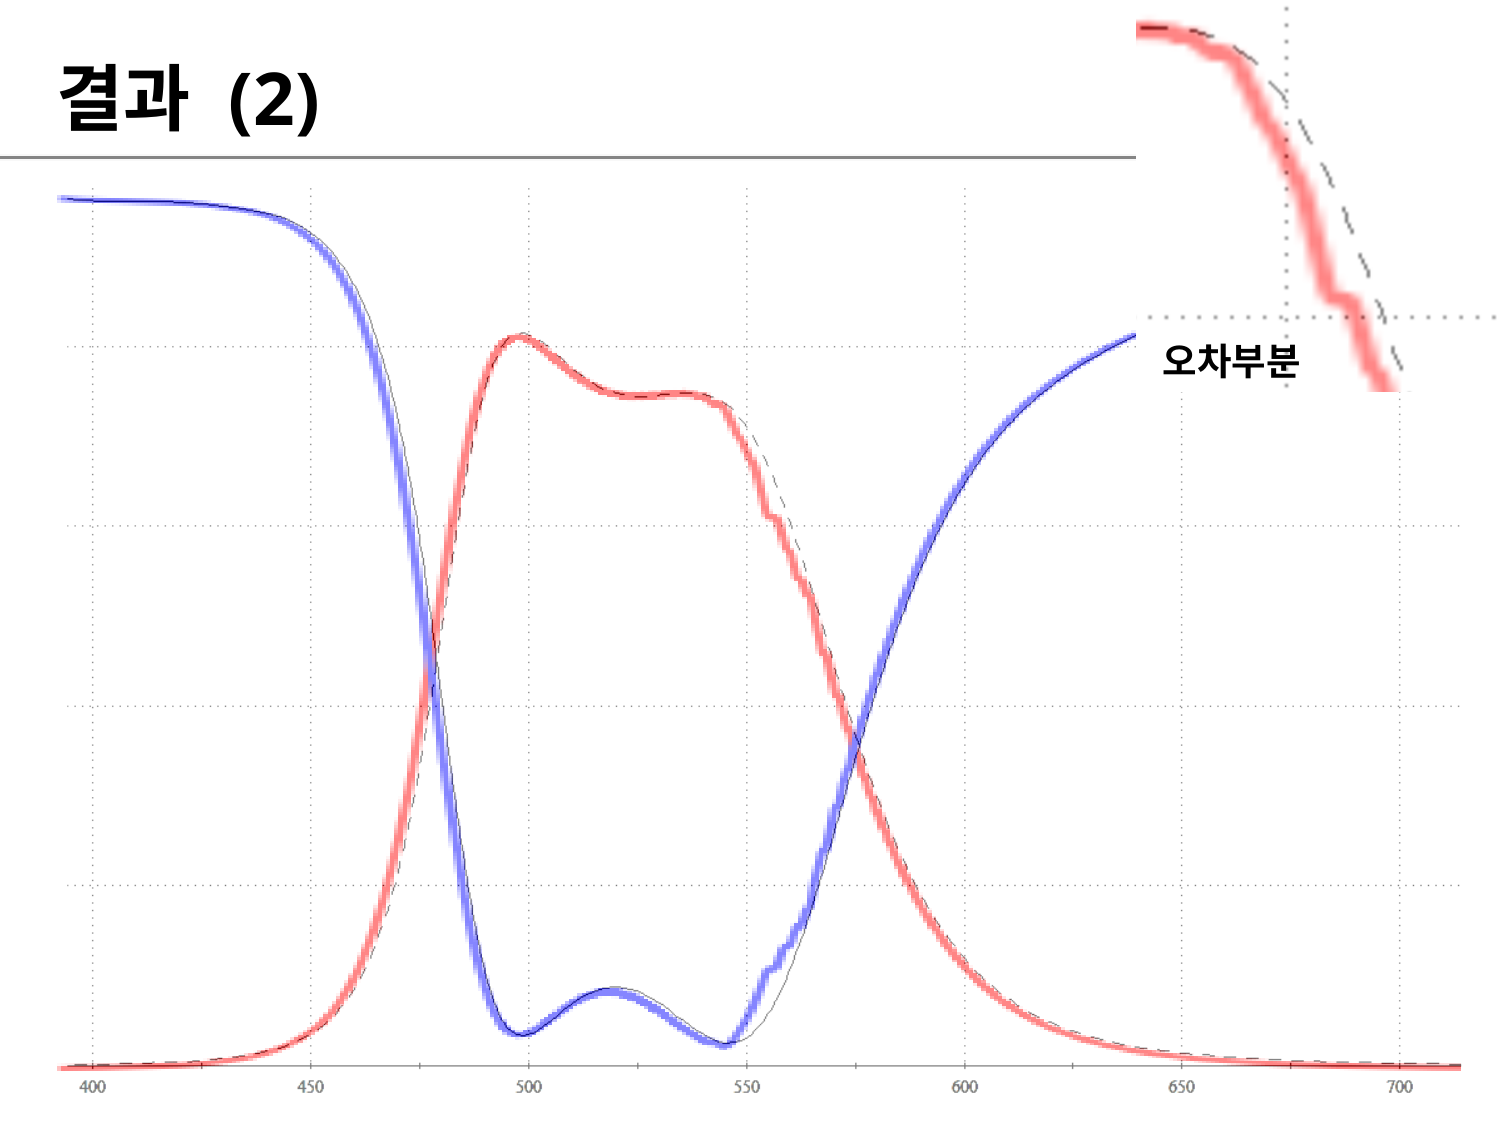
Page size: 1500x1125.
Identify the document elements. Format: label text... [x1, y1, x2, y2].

text_box 결과 (2) [41, 42, 526, 149]
picture [67, 5, 1500, 1096]
text_box [0, 148, 1130, 1097]
